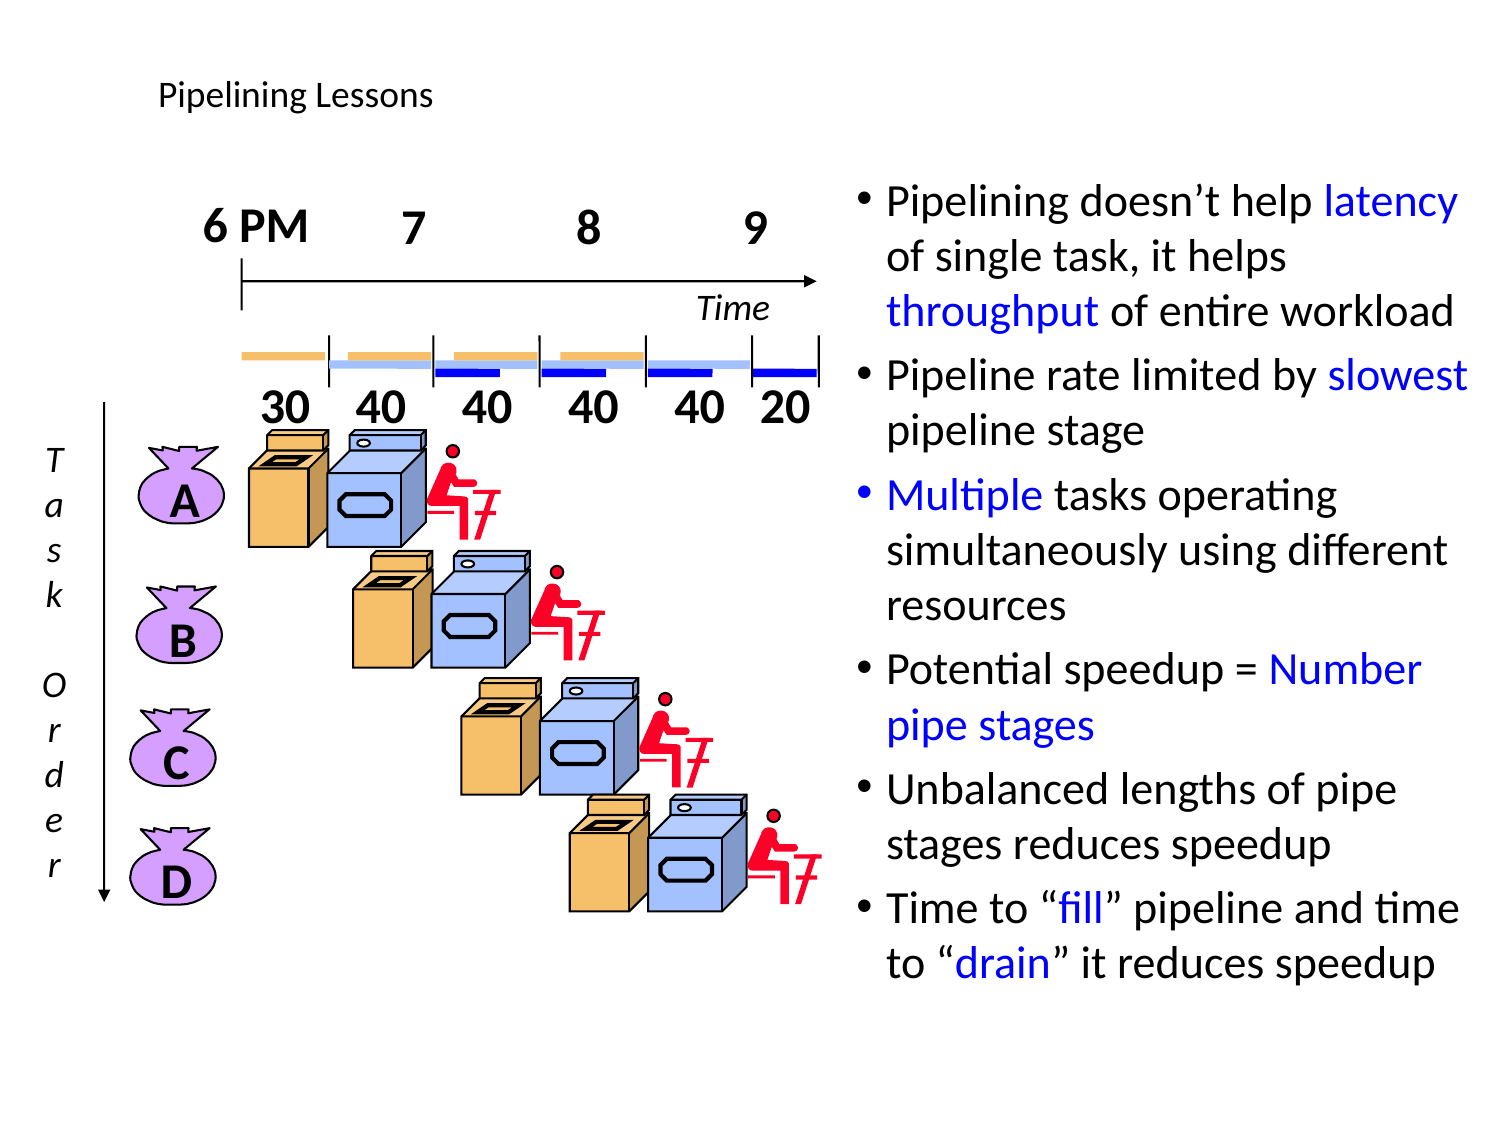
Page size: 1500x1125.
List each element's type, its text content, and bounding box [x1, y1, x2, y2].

text_box Pipelining Lessons [143, 62, 768, 123]
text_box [248, 429, 822, 912]
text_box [136, 586, 223, 675]
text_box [129, 827, 217, 917]
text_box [241, 335, 828, 442]
text_box 6 PM [187, 185, 325, 260]
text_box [129, 709, 217, 798]
text_box 8 [561, 187, 617, 262]
text_box T a s k O r d e r [26, 427, 82, 893]
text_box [138, 446, 225, 535]
list Pipelining doesn’t help latency of single task, it helps throughput of entire workload Pipeline rate limited by slowest pipeline stage Multiple tasks operating simultaneously using different resources Potential speedup = Number pipe stages Unbalanced lengths of pipe stages reduces speedup Time to “fill” pipeline and time to “drain” it reduces speedup [841, 162, 1487, 1088]
text_box 9 [727, 187, 784, 262]
text_box [97, 402, 111, 903]
text_box Time [681, 275, 786, 333]
text_box [827, 123, 1500, 903]
text_box 7 [386, 187, 442, 262]
text_box [786, 275, 817, 288]
